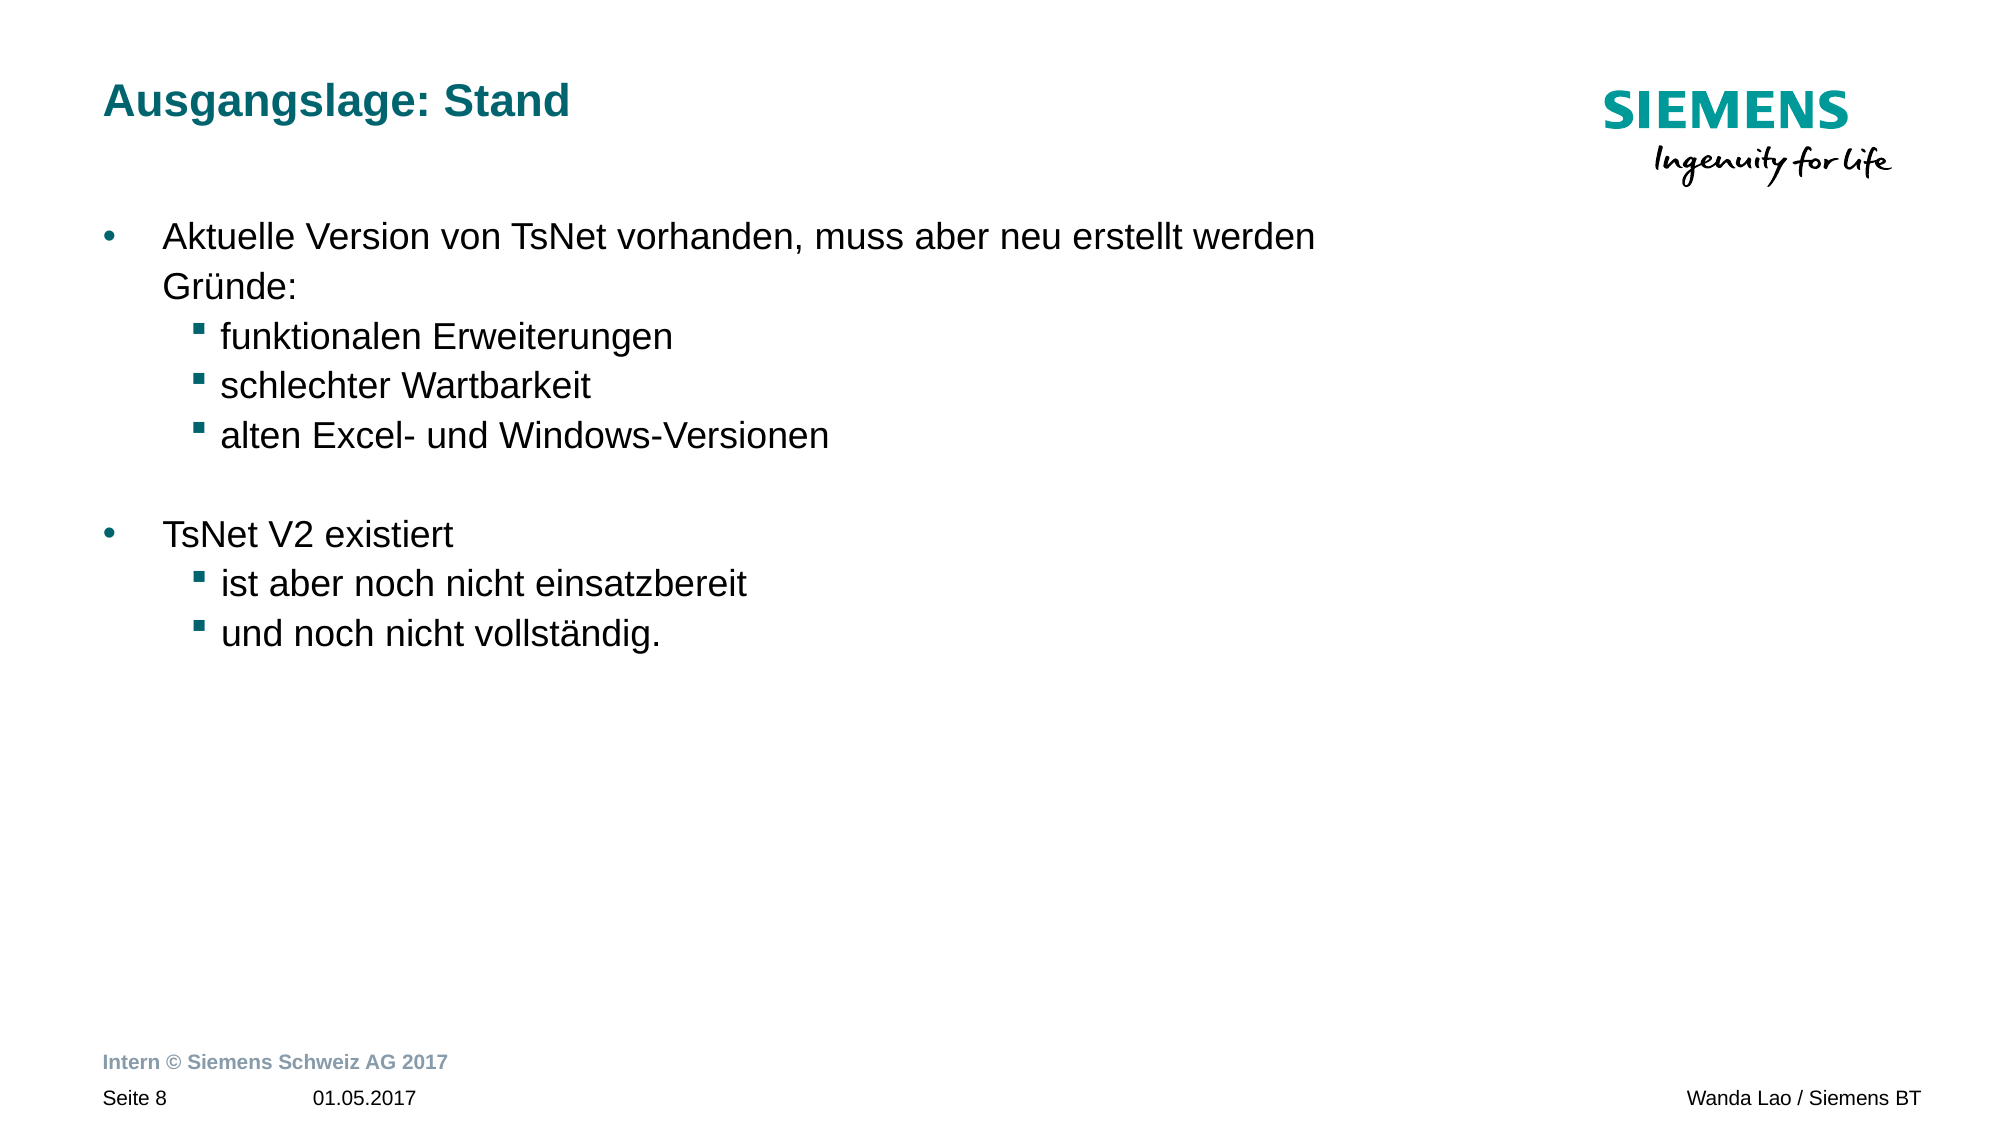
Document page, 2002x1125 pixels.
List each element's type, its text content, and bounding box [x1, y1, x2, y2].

list Aktuelle Version von TsNet vorhanden, muss aber neu erstellt werden Gründe: funktionalen Erweiterungen schlechter Wartbarkeit alten Excel- und Windows-Versionen TsNet V2 existiert ist aber noch nicht einsatzbereit und noch nicht vollständig. [102, 207, 1923, 1016]
title Ausgangslage: Stand [0, 0, 2001, 237]
